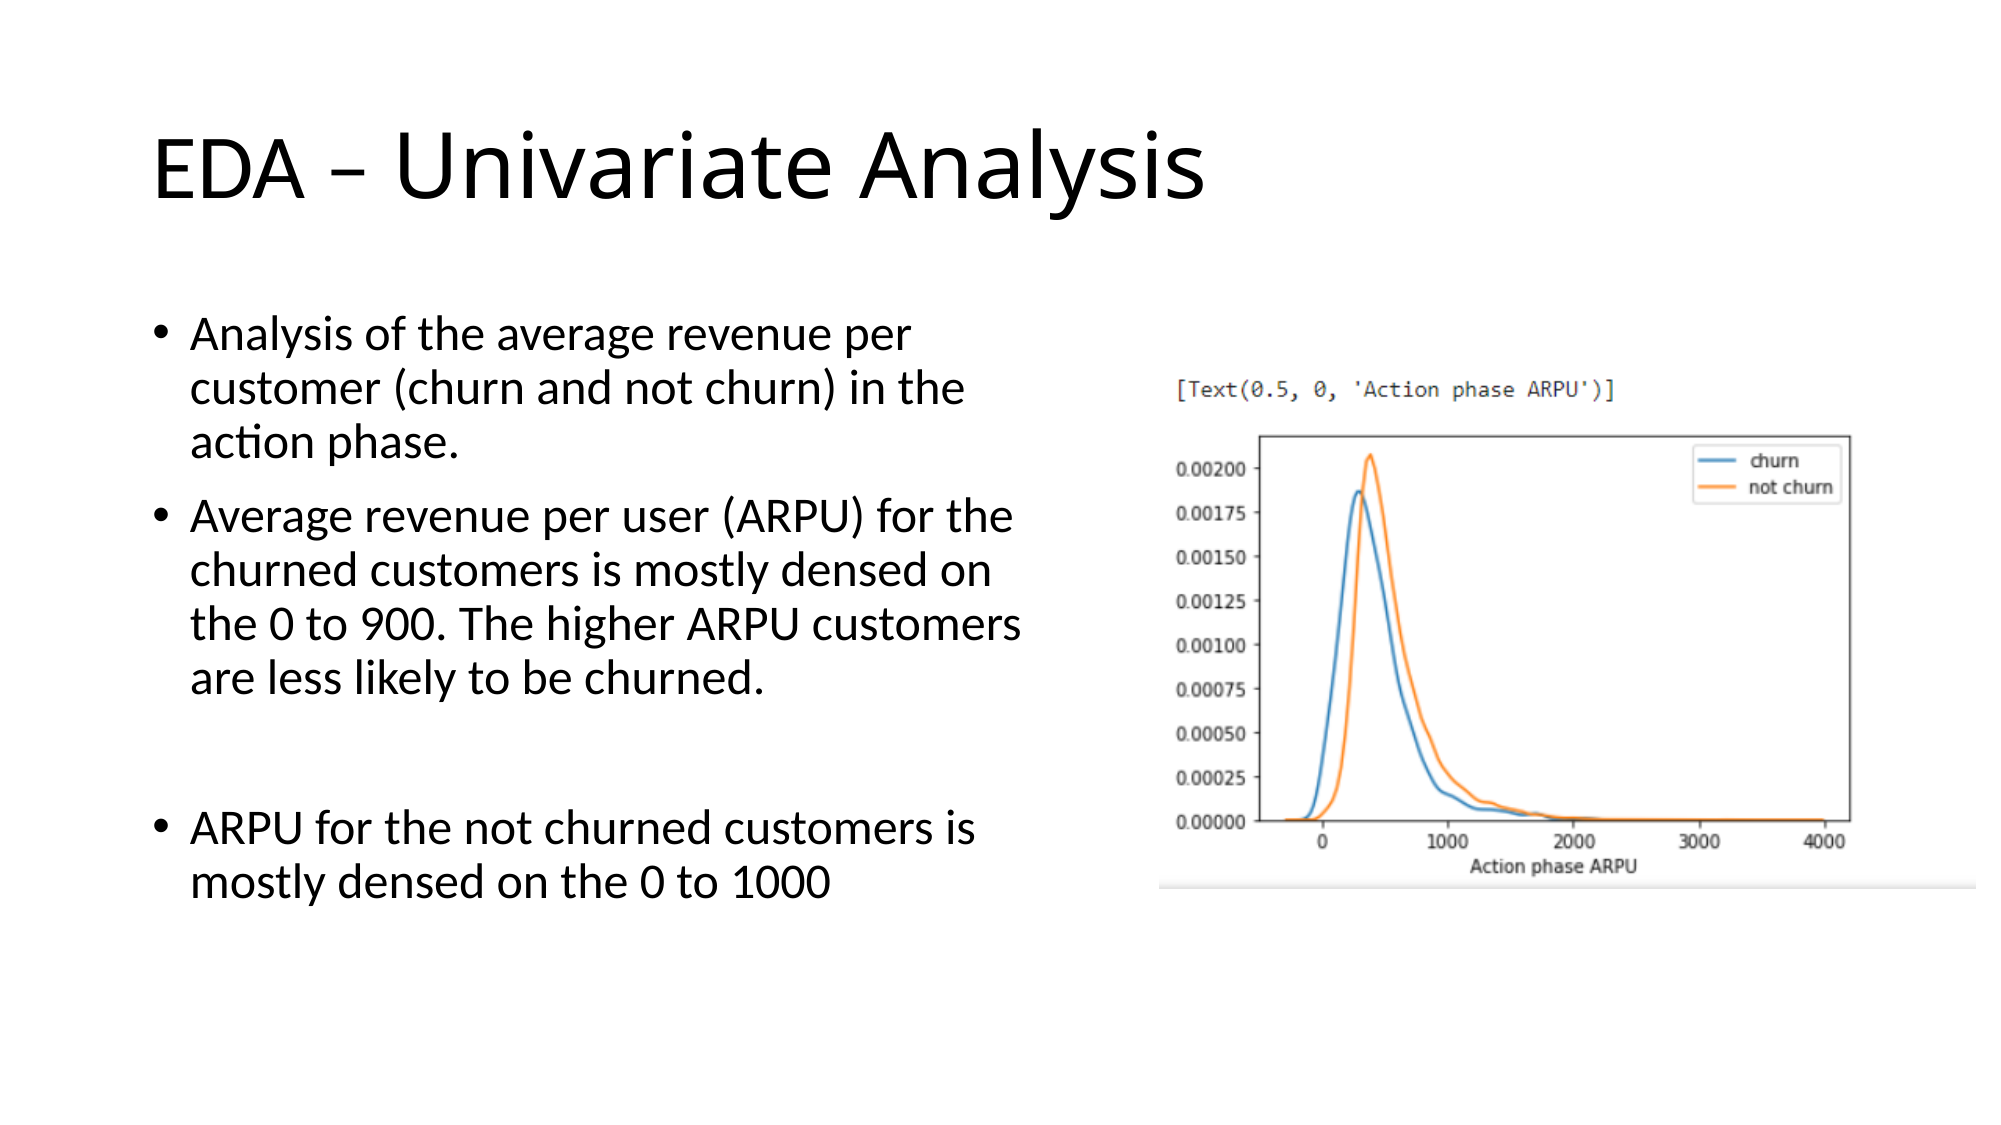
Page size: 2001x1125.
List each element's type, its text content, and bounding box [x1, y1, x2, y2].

title EDA – Univariate Analysis [137, 59, 1863, 278]
picture [1159, 372, 1976, 889]
list Analysis of the average revenue per customer (churn and not churn) in the action phase. Average revenue per user (ARPU) for the churned customers is mostly densed on the 0 to 900. The higher ARPU customers are less likely to be churned. ARPU for the not churned customers is mostly densed on the 0 to 1000 [137, 299, 1064, 1014]
